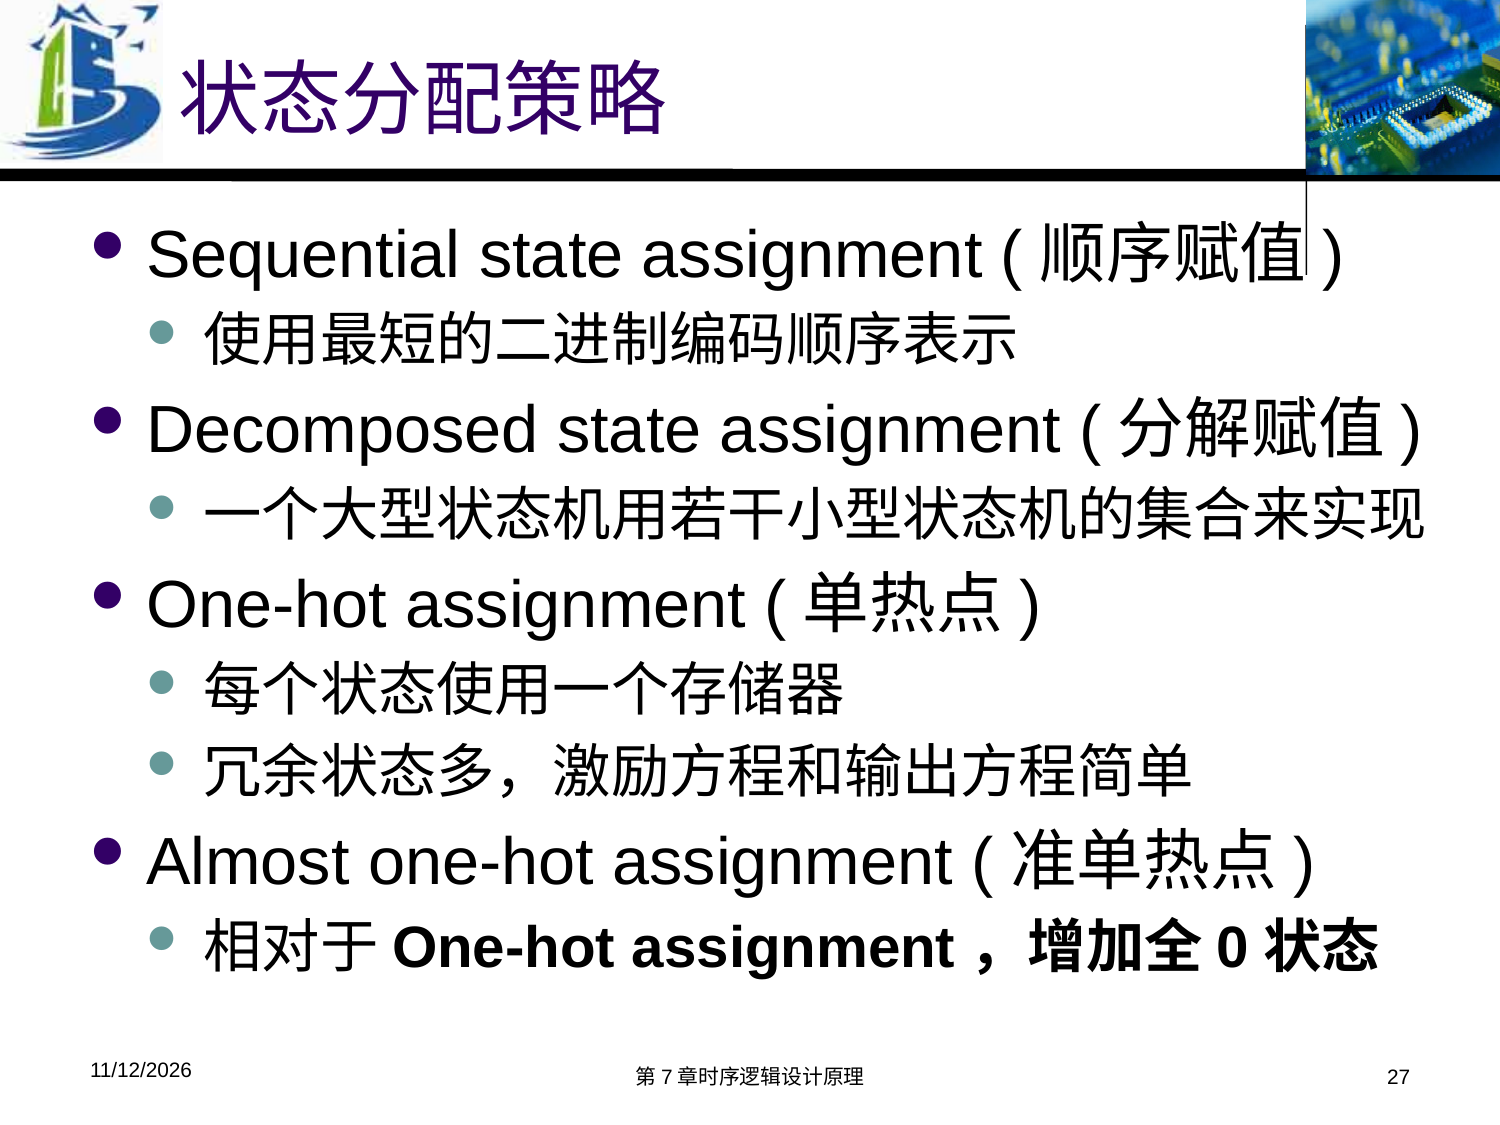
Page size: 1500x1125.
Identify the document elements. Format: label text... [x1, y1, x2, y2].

picture [1306, 0, 1500, 175]
picture [0, 0, 163, 163]
slide_number 27 [1074, 1055, 1426, 1101]
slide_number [74, 1048, 426, 1101]
title 状态分配策略 [163, 30, 1298, 153]
footer 第7章时序逻辑设计原理 [512, 1055, 988, 1101]
list Sequential state assignment (顺序赋值) 使用最短的二进制编码顺序表示 Decomposed state assignment (分解赋值) 一个大型状态机用若干小型状态机的集合来实现 One-hot assignment (单热点) 每个状态使用一个存储器 冗余状态多，激励方程和输出方程简单 Almost one-hot assignment (准单热点) 相对于One-hot assignment，增加全0状态 [74, 203, 1500, 1040]
